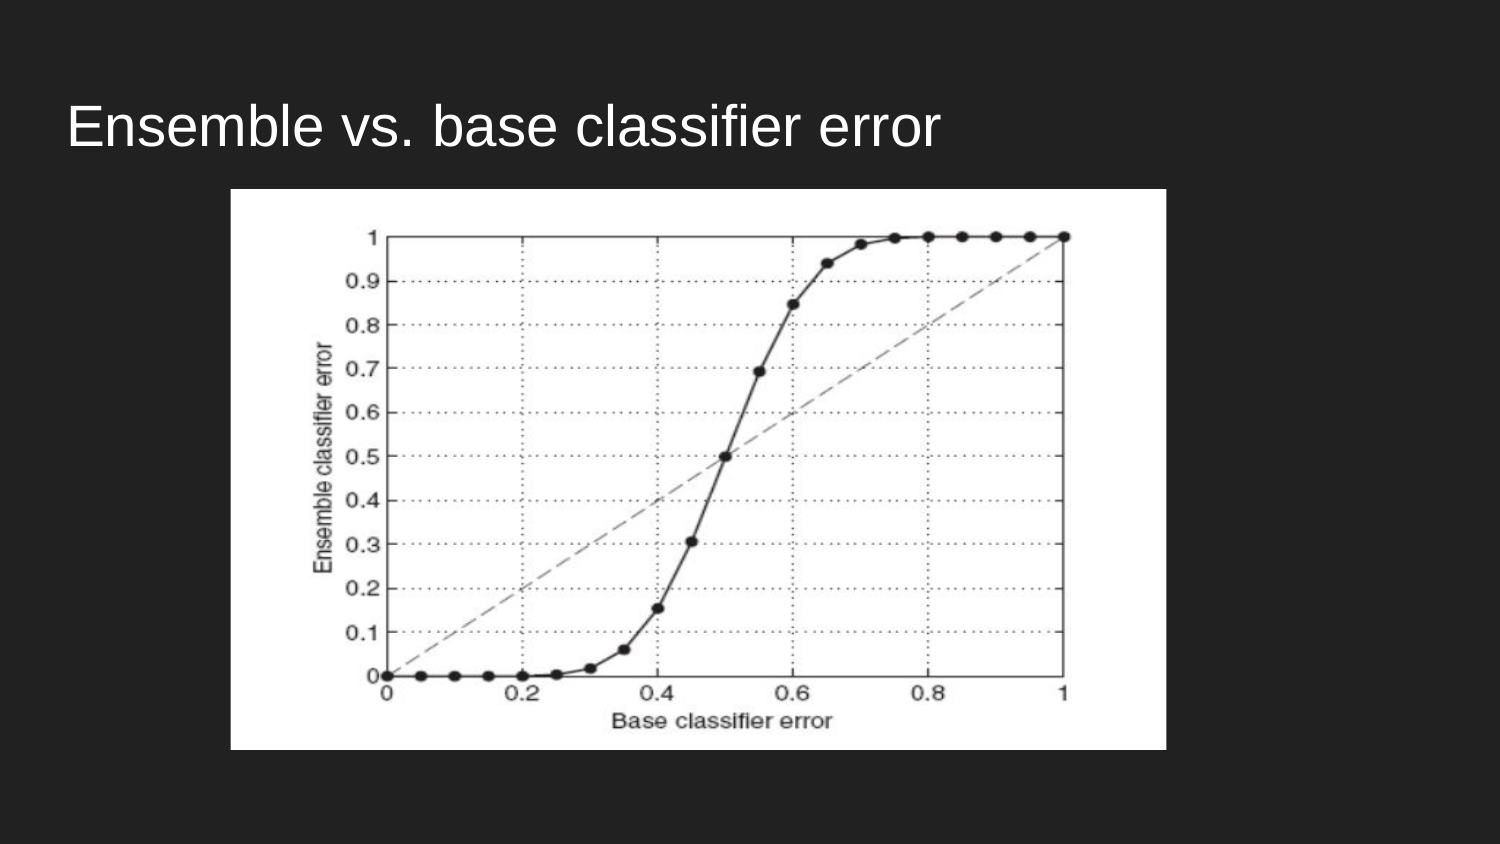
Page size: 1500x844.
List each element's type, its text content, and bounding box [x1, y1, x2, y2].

title Ensemble vs. base classifier error [51, 72, 1449, 167]
picture [230, 188, 1167, 750]
